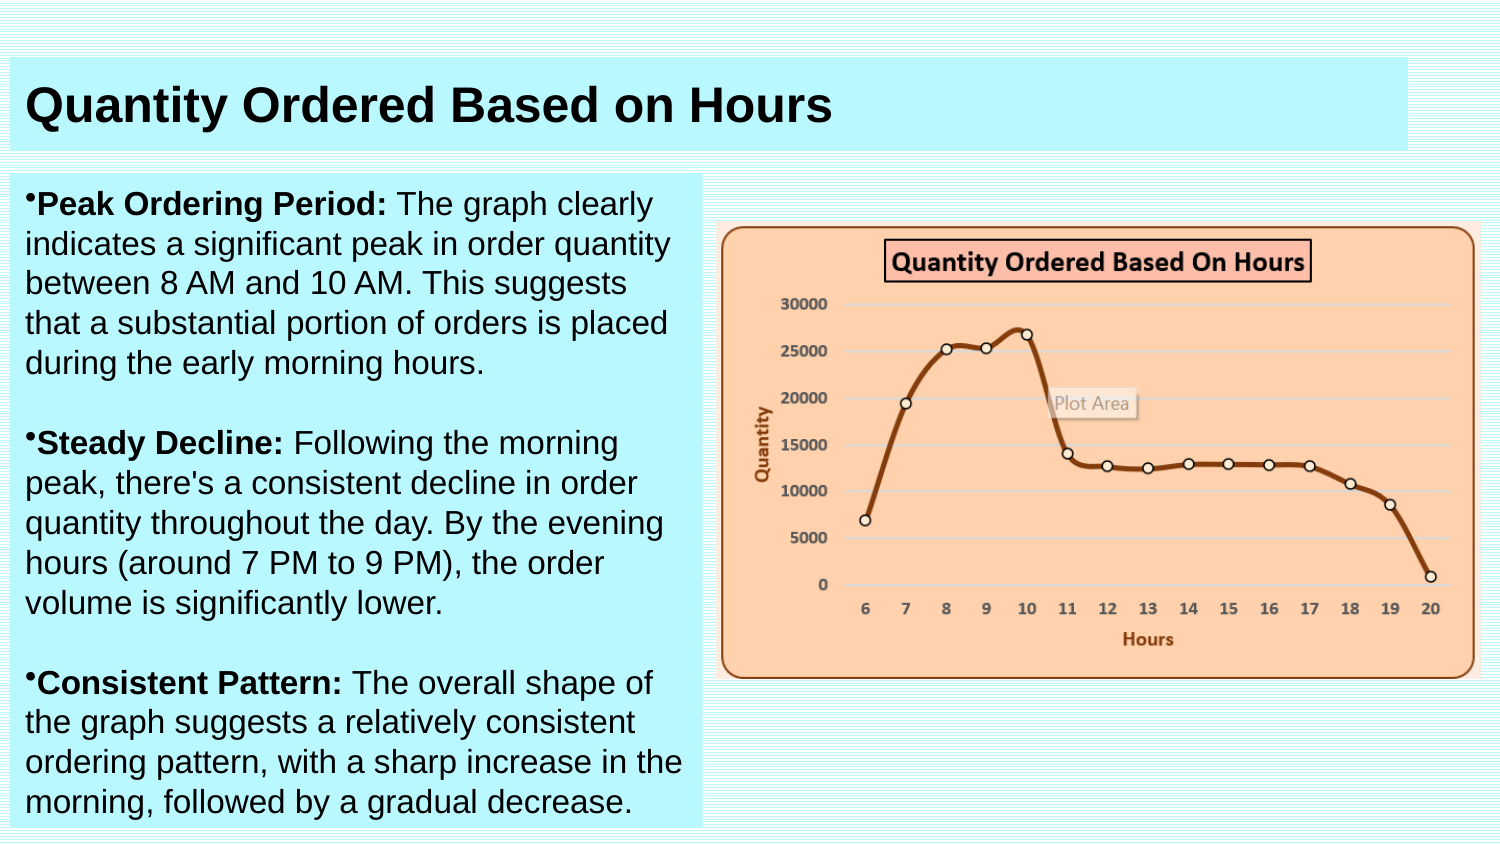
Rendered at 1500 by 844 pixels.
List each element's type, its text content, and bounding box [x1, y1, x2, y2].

title Quantity Ordered Based on Hours [10, 57, 1408, 152]
picture [716, 220, 1481, 679]
list Peak Ordering Period: The graph clearly indicates a significant peak in order quantity between 8 AM and 10 AM. This suggests that a substantial portion of orders is placed during the early morning hours. Steady Decline: Following the morning peak, there's a consistent decline in order quantity throughout the day. By the evening hours (around 7 PM to 9 PM), the order volume is significantly lower. Consistent Pattern: The overall shape of the graph suggests a relatively consistent ordering pattern, with a sharp increase in the morning, followed by a gradual decrease. [10, 174, 703, 828]
